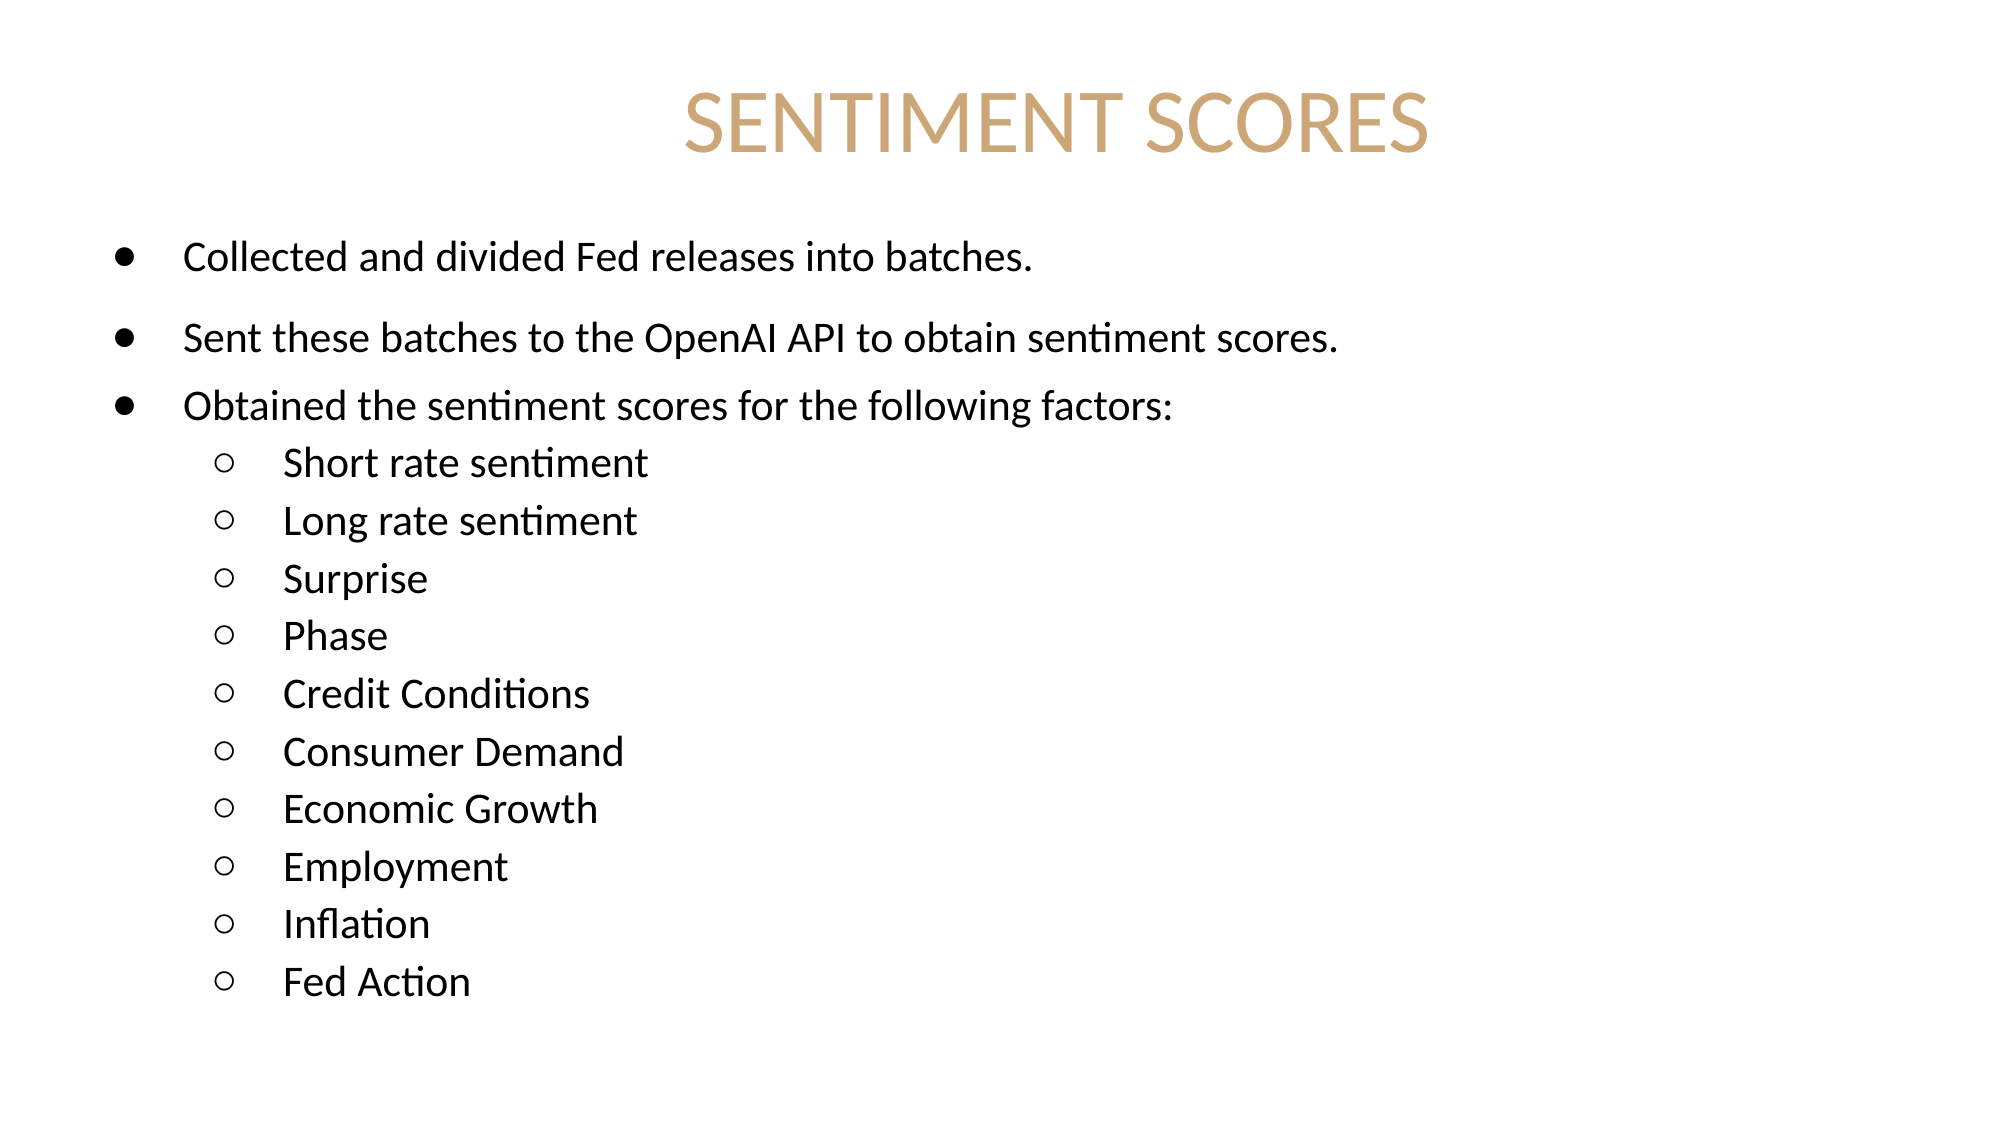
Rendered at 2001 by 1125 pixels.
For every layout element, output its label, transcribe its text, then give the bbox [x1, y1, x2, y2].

title SENTIMENT SCORES [68, 60, 1932, 186]
list Collected and divided Fed releases into batches. Sent these batches to the OpenAI API to obtain sentiment scores. Obtained the sentiment scores for the following factors: Short rate sentiment Long rate sentiment Surprise Phase Credit Conditions Consumer Demand Economic Growth Employment Inflation Fed Action [68, 226, 1932, 1084]
